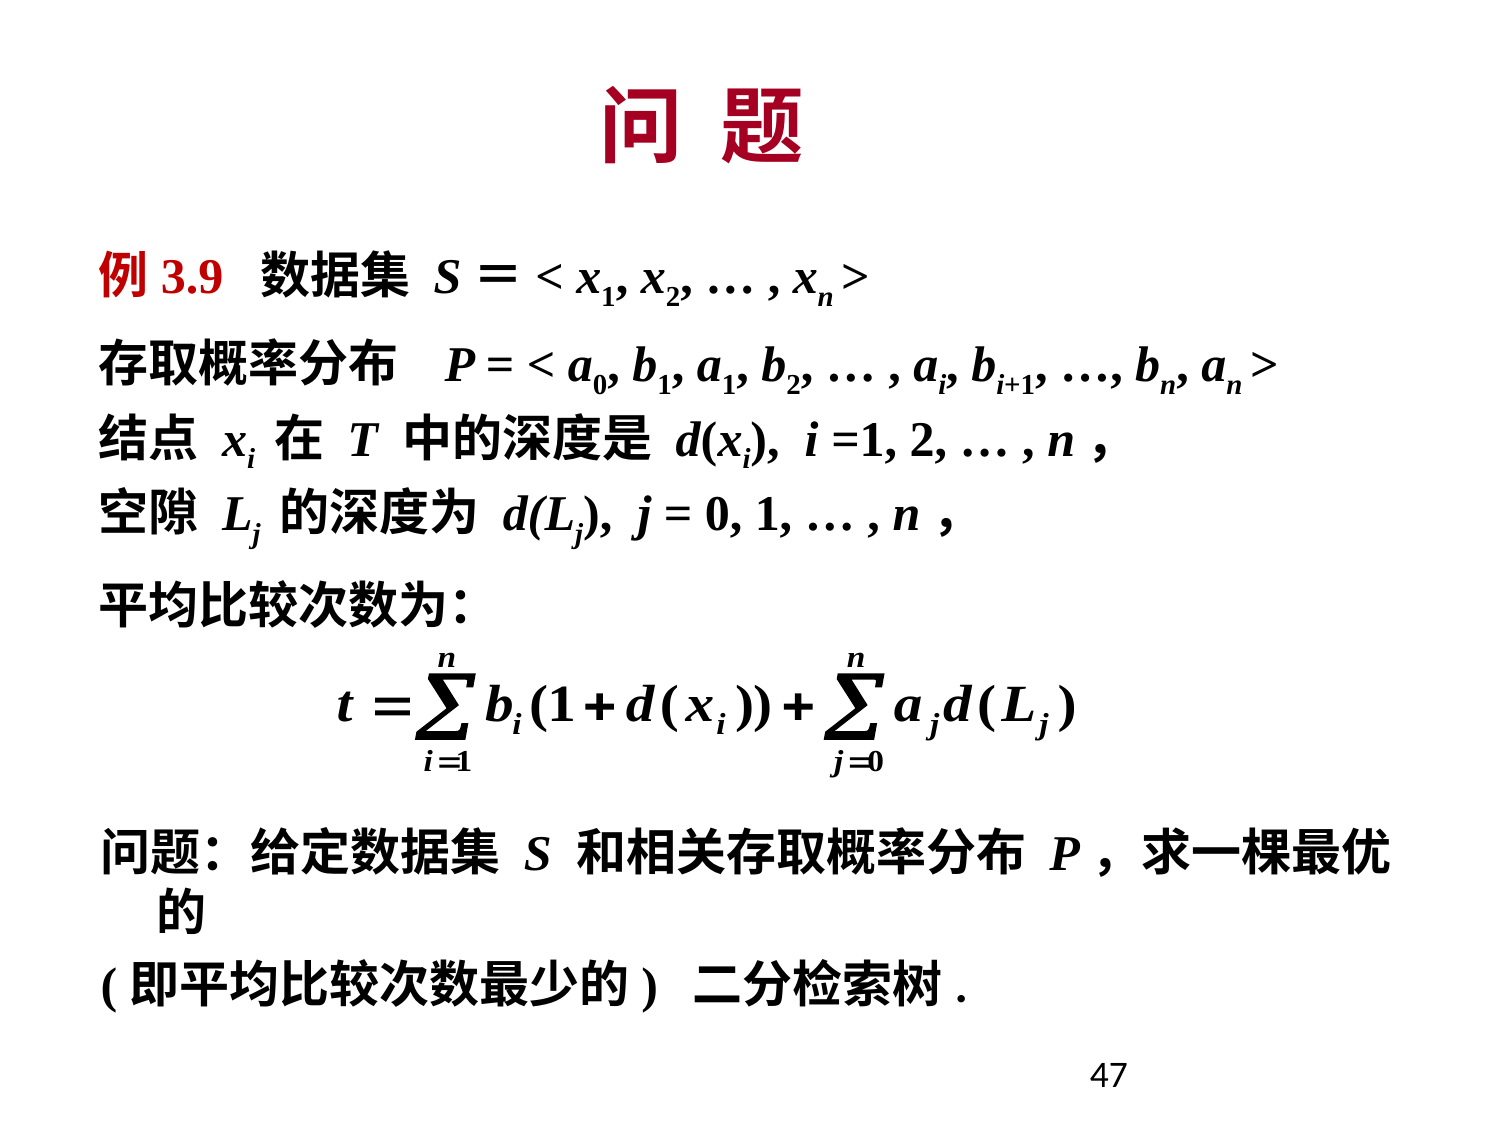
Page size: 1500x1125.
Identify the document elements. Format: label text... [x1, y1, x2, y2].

text_box 问 题 [85, 65, 1318, 181]
list 问题：给定数据集 S 和相关存取概率分布 P，求一棵最优的 (即平均比较次数最少的) 二分检索树. [85, 812, 1433, 1002]
slide_number 47 [1074, 1042, 1425, 1103]
text_box 例3.9 数据集 S＝< x1, x2, … , xn > 存取概率分布 P = < a0, b1, a1, b2, … , ai, bi+1, …, bn, an > 结点 xi 在 T 中的深度是 d(xi), i =1, 2, … , n， 空隙 Lj 的深度为 d(Lj), j = 0, 1, … , n， 平均比较次数为： [84, 222, 1425, 642]
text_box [327, 634, 1086, 788]
